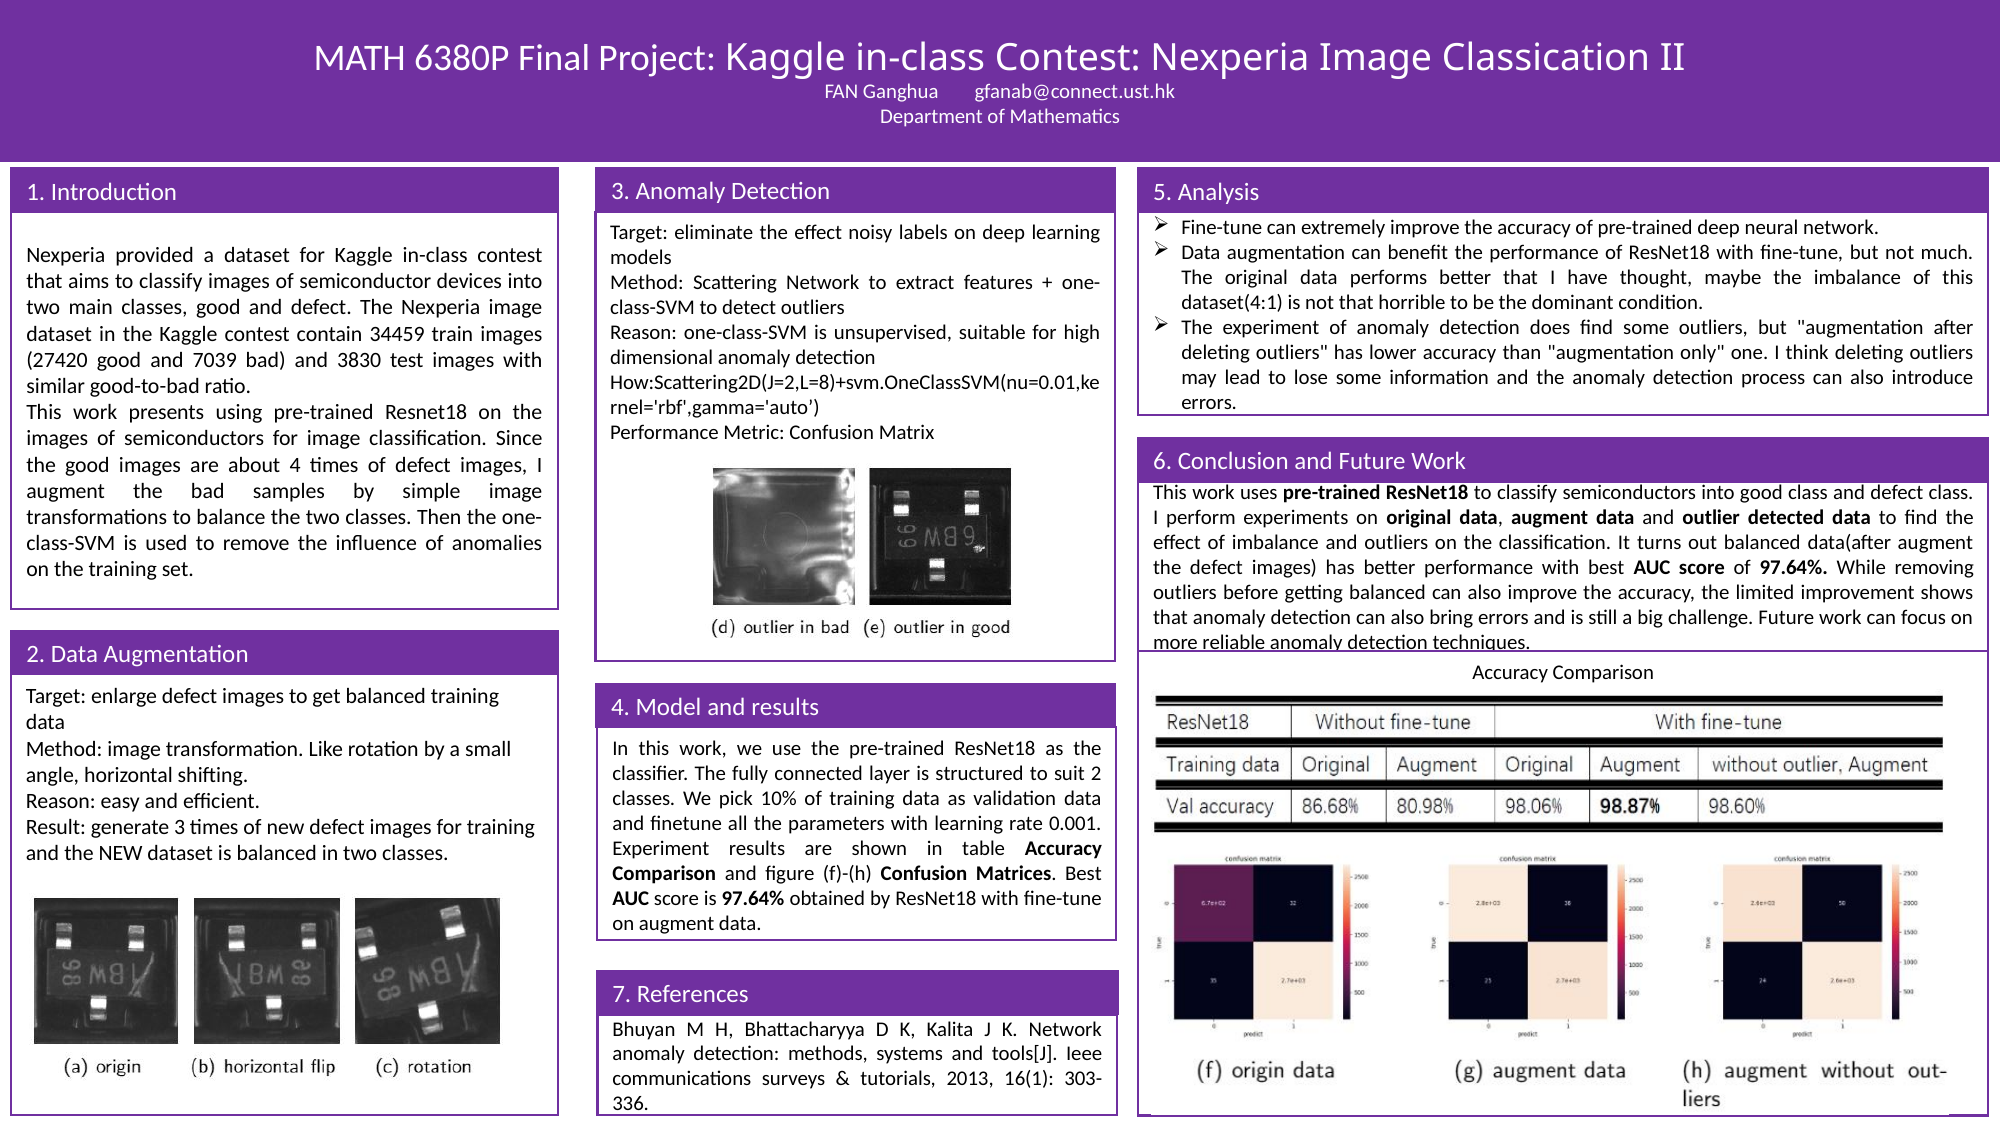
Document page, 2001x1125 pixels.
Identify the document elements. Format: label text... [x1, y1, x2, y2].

text_box 6. Conclusion and Future Work [1137, 437, 1989, 481]
text_box Target: enlarge defect images to get balanced training data Method: image transformation. Like rotation by a small angle, horizontal shifting. Reason: easy and efficient. Result: generate 3 times of new defect images for training and the NEW dataset is balanced in two classes. [10, 673, 559, 1116]
text_box Accuracy Comparison [1137, 650, 1989, 1117]
picture [1151, 689, 1949, 1115]
picture [29, 893, 505, 1081]
picture [705, 456, 1020, 652]
text_box MATH 6380P Final Project: Kaggle in-class Contest: Nexperia Image Classication II FAN Ganghua gfanab@connect.ust.hk Department of Mathematics [0, 0, 2000, 162]
text_box This work uses pre-trained ResNet18 to classify semiconductors into good class and defect class. I perform experiments on original data, augment data and outlier detected data to find the effect of imbalance and outliers on the classification. It turns out balanced data(after augment the defect images) has better performance with best AUC score of 97.64%. While removing outliers before getting balanced can also improve the accuracy, the limited improvement shows that anomaly detection can also bring errors and is still a big challenge. Future work can focus on more reliable anomaly detection techniques. [1137, 481, 1989, 650]
text_box Bhuyan M H, Bhattacharyya D K, Kalita J K. Network anomaly detection: methods, systems and tools[J]. Ieee communications surveys & tutorials, 2013, 16(1): 303-336. [596, 1015, 1118, 1116]
text_box 4. Model and results [595, 683, 1116, 728]
text_box 7. References [596, 970, 1119, 1015]
text_box Fine-tune can extremely improve the accuracy of pre-trained deep neural network. Data augmentation can benefit the performance of ResNet18 with fine-tune, but not much. The original data performs better that I have thought, maybe the imbalance of this dataset(4:1) is not that horrible to be the dominant condition. The experiment of anomaly detection does find some outliers, but "augmentation after deleting outliers" has lower accuracy than "augmentation only" one. I think deleting outliers may lead to lose some information and the anomaly detection process can also introduce errors. [1137, 211, 1989, 416]
text_box 3. Anomaly Detection [595, 167, 1116, 211]
text_box 5. Analysis [1137, 167, 1989, 211]
text_box In this work, we use the pre-trained ResNet18 as the classifier. The fully connected layer is structured to suit 2 classes. We pick 10% of training data as validation data and finetune all the parameters with learning rate 0.001. Experiment results are shown in table Accuracy Comparison and figure (f)-(h) Confusion Matrices. Best AUC score is 97.64% obtained by ResNet18 with fine-tune on augment data. [596, 726, 1117, 941]
text_box Target: eliminate the effect noisy labels on deep learning models Method: Scattering Network to extract features + one-class-SVM to detect outliers Reason: one-class-SVM is unsupervised, suitable for high dimensional anomaly detection How:Scattering2D(J=2,L=8)+svm.OneClassSVM(nu=0.01,kernel='rbf',gamma='auto’) Performance Metric: Confusion Matrix [594, 211, 1116, 662]
text_box Nexperia provided a dataset for Kaggle in-class contest that aims to classify images of semiconductor devices into two main classes, good and defect. The Nexperia image dataset in the Kaggle contest contain 34459 train images (27420 good and 7039 bad) and 3830 test images with similar good-to-bad ratio. This work presents using pre-trained Resnet18 on the images of semiconductors for image classification. Since the good images are about 4 times of defect images, I augment the bad samples by simple image transformations to balance the two classes. Then the one-class-SVM is used to remove the influence of anomalies on the training set. [10, 211, 559, 610]
text_box 1. Introduction [10, 167, 559, 211]
text_box 2. Data Augmentation [10, 630, 559, 673]
